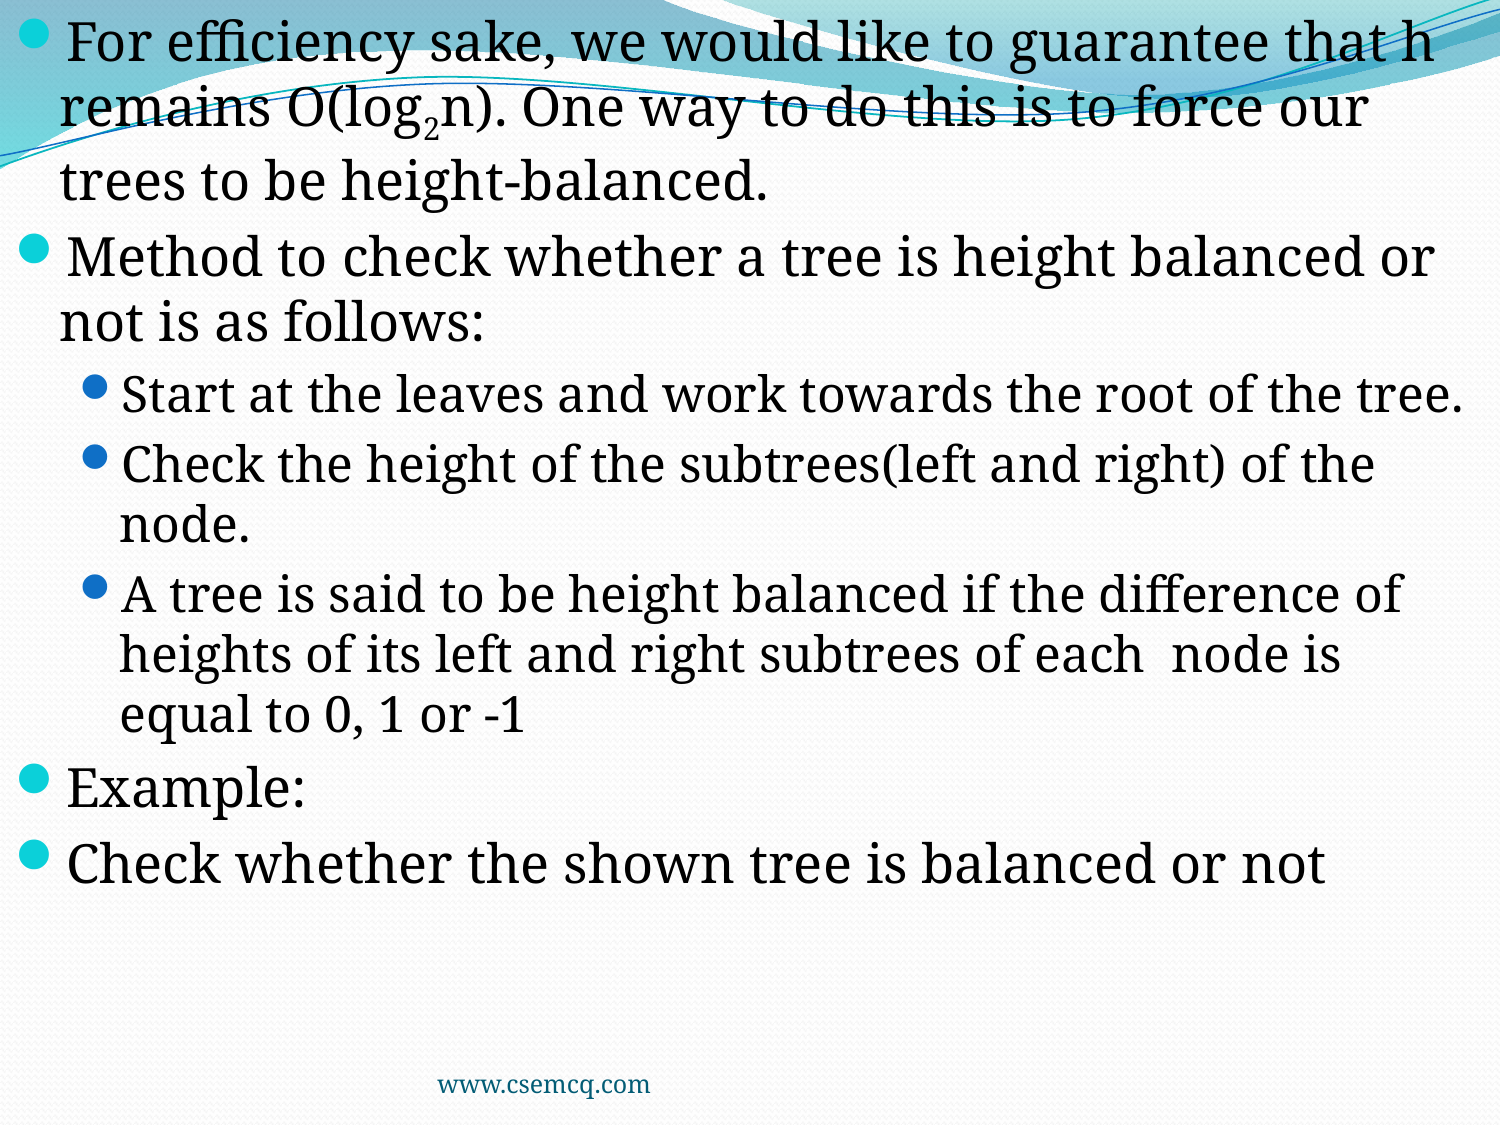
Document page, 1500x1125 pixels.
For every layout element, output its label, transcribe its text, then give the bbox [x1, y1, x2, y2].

footer www.csemcq.com [437, 1042, 988, 1103]
list For efficiency sake, we would like to guarantee that h remains O(log2n). One way to do this is to force our trees to be height-balanced. Method to check whether a tree is height balanced or not is as follows: Start at the leaves and work towards the root of the tree. Check the height of the subtrees(left and right) of the node. A tree is said to be height balanced if the difference of heights of its left and right subtrees of each node is equal to 0, 1 or -1 Example: Check whether the shown tree is balanced or not [0, 0, 1500, 1125]
